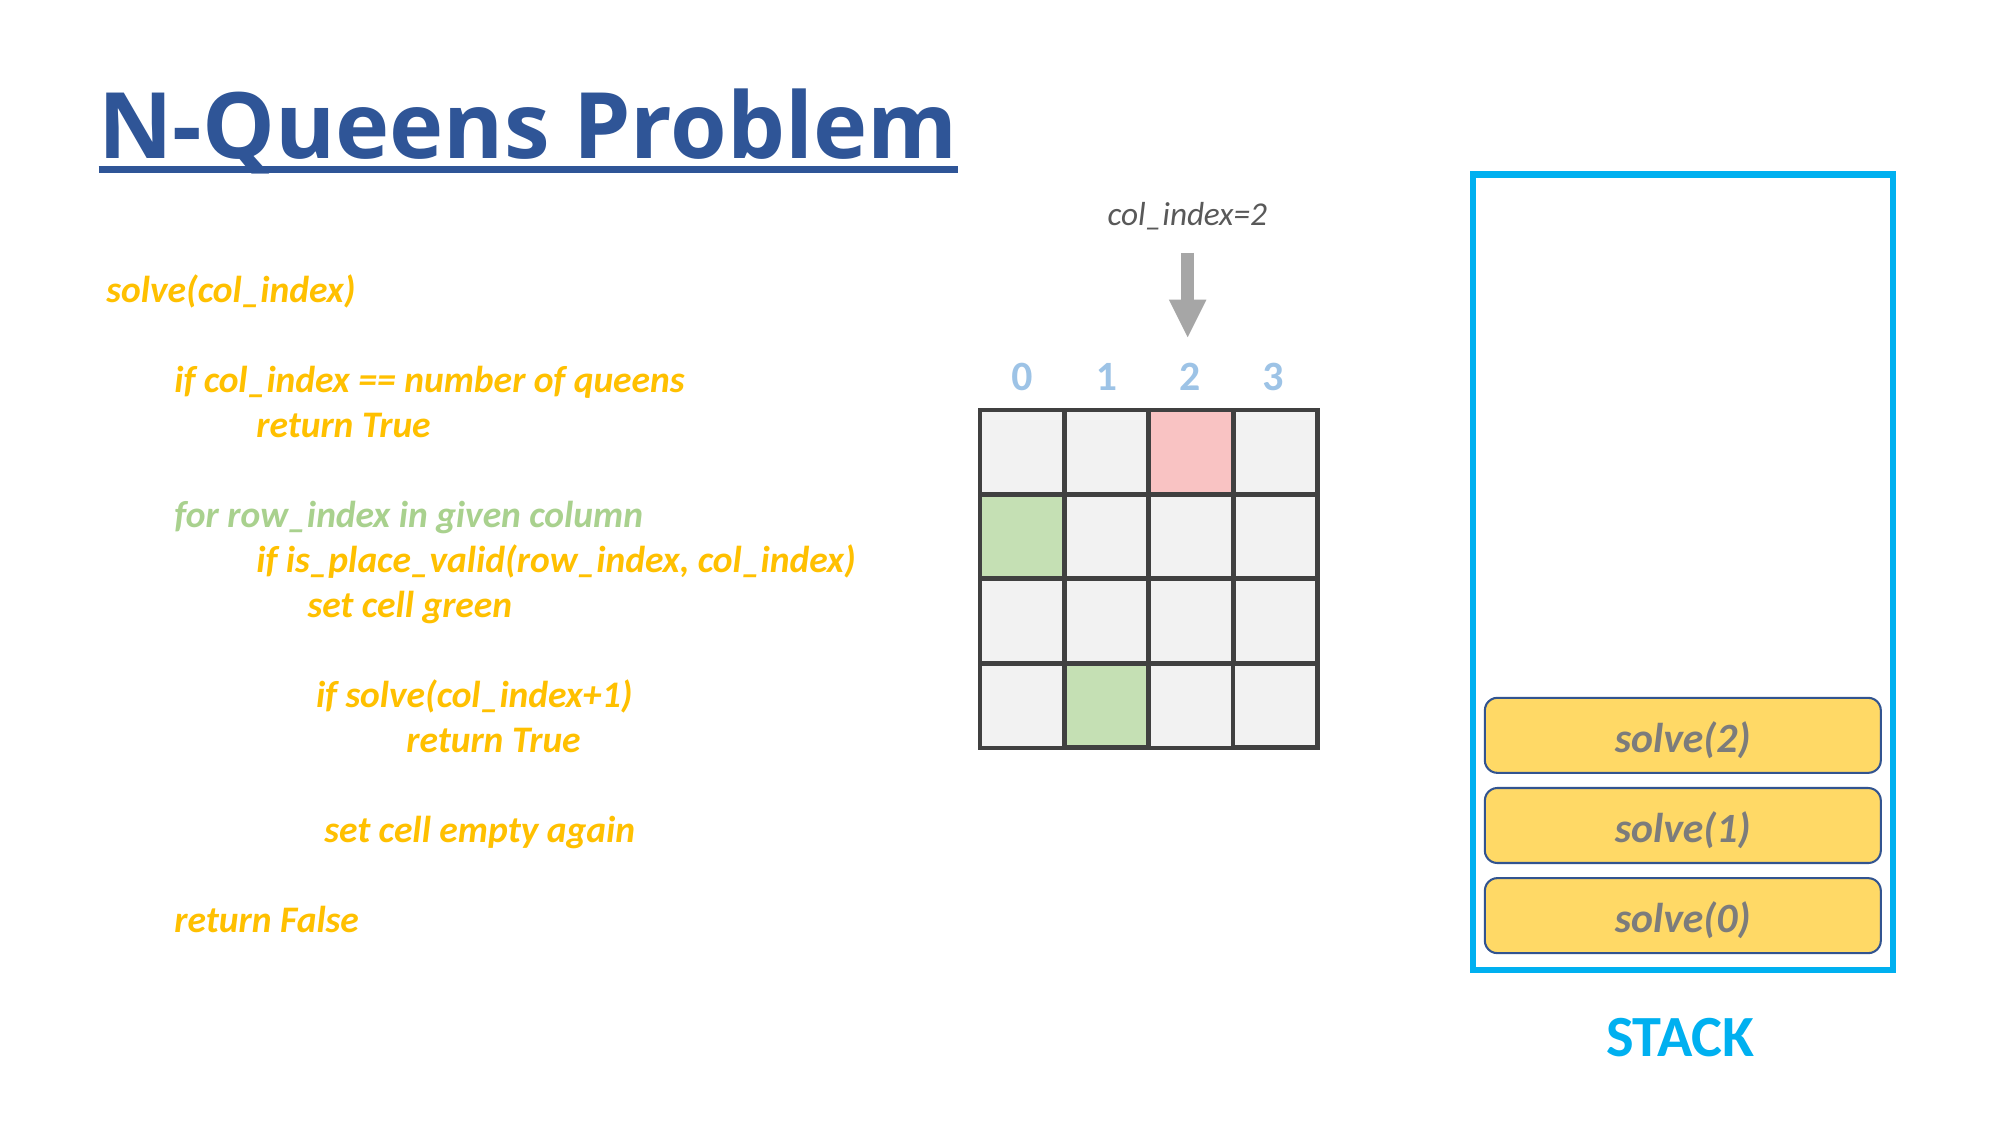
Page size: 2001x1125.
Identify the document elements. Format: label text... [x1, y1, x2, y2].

text_box [1063, 409, 1148, 493]
text_box [1148, 409, 1232, 493]
text_box 3 [1247, 341, 1299, 407]
text_box solve(2) [1483, 696, 1882, 774]
text_box [979, 493, 1063, 578]
text_box [1148, 493, 1232, 578]
text_box [1232, 409, 1319, 493]
text_box [1232, 493, 1319, 578]
text_box [1232, 662, 1318, 749]
text_box [979, 663, 1063, 749]
text_box [1063, 493, 1148, 578]
text_box [1148, 578, 1232, 663]
text_box [1063, 662, 1150, 749]
text_box [1063, 578, 1148, 662]
text_box solve(col_index) if col_index == number of queens return True for row_index in given column if is_place_valid(row_index, col_index) set cell green if solve(col_index+1) return True set cell empty again return False [91, 257, 872, 993]
text_box col_index=2 [1092, 185, 1283, 240]
text_box [1148, 663, 1232, 749]
text_box 1 [1081, 341, 1132, 407]
text_box [1232, 578, 1319, 665]
text_box [1472, 174, 1894, 971]
text_box [979, 409, 1063, 493]
text_box solve(1) [1483, 786, 1882, 865]
text_box [979, 578, 1063, 663]
text_box 2 [1164, 341, 1216, 407]
text_box STACK [1591, 990, 1775, 1076]
text_box solve(0) [1483, 877, 1882, 955]
text_box 0 [996, 341, 1048, 407]
title N-Queens Problem [83, 20, 1809, 238]
